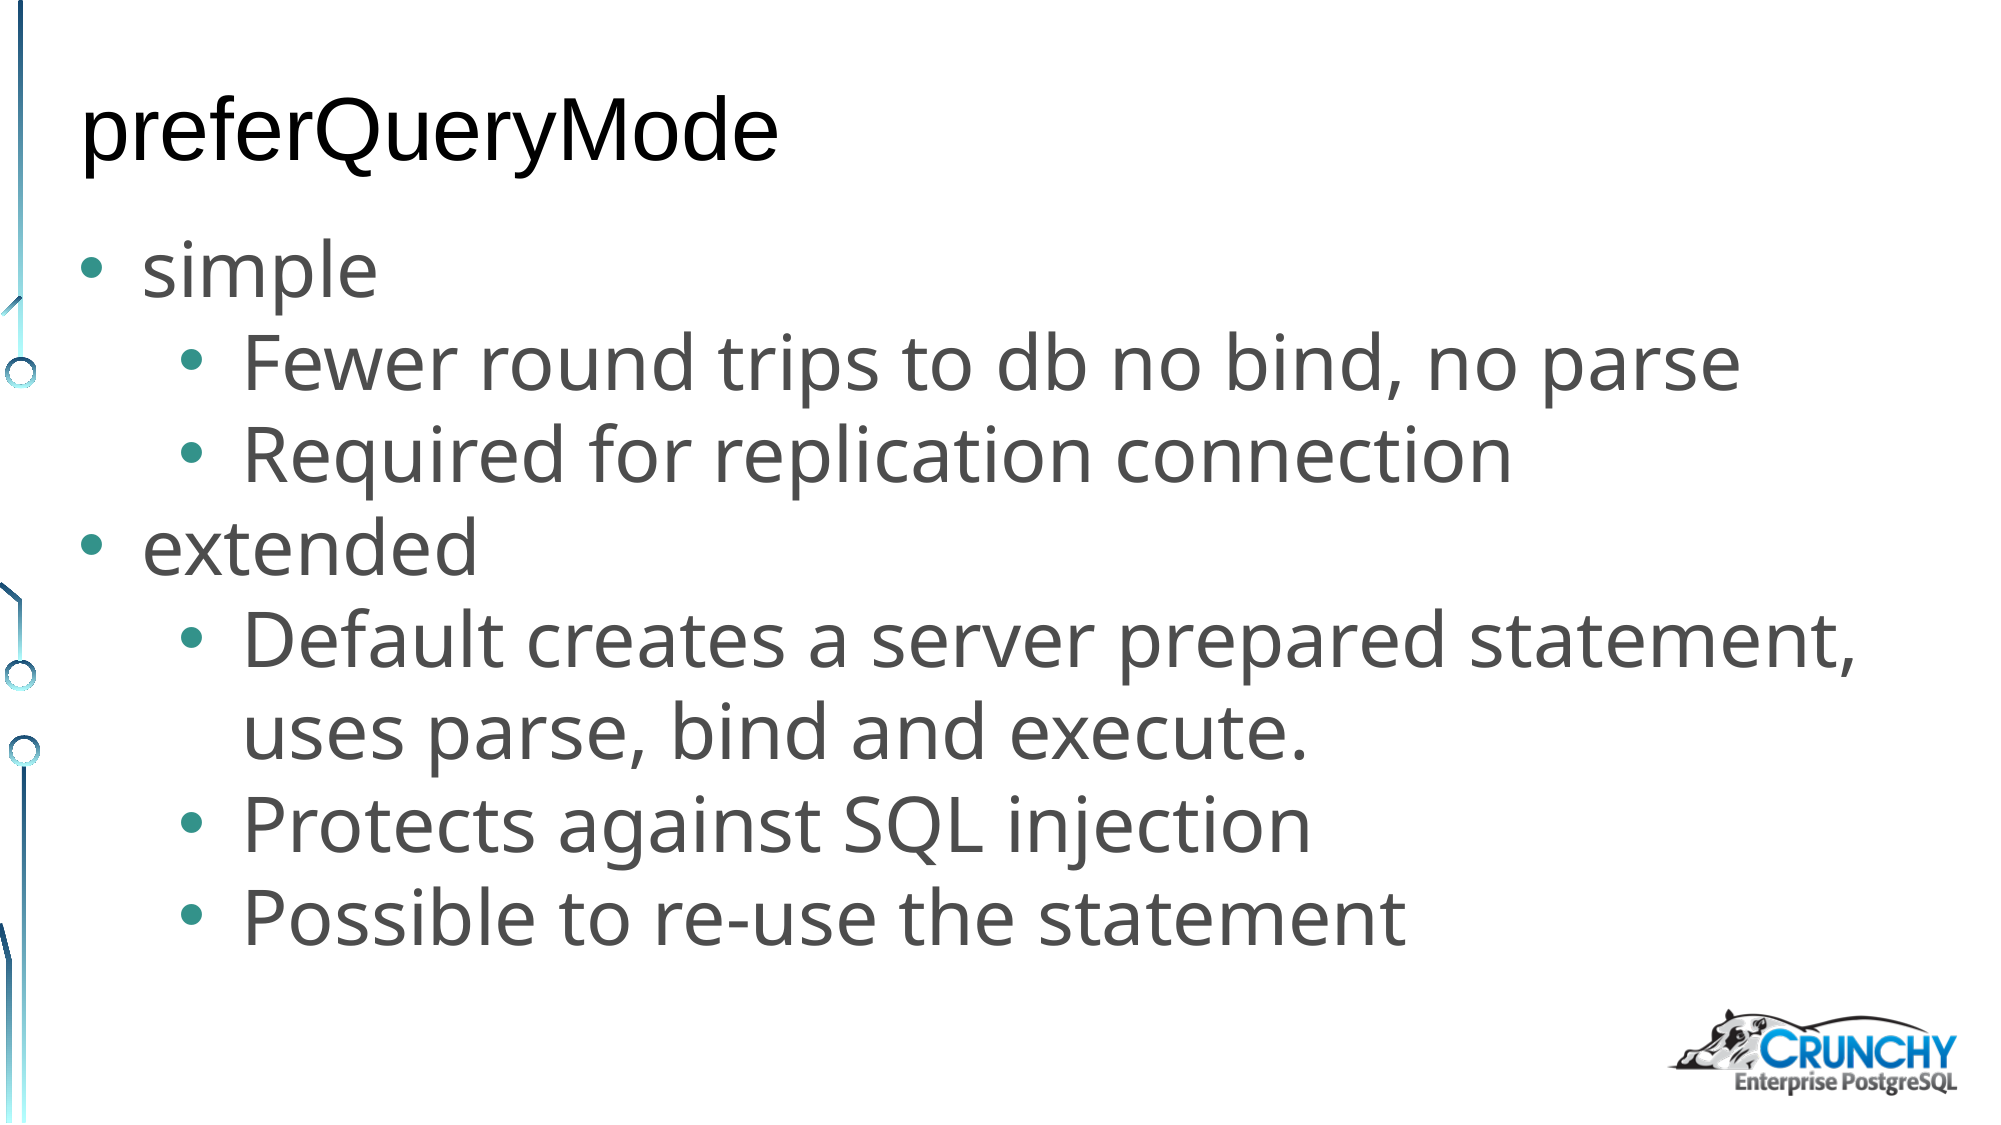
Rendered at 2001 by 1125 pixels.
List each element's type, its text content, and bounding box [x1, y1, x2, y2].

picture [1656, 998, 1968, 1107]
text_box preferQueryMode [80, 71, 1920, 172]
text_box simple Fewer round trips to db no bind, no parse Required for replication connection extended Default creates a server prepared statement, uses parse, bind and execute. Protects against SQL injection Possible to re-use the statement [78, 220, 1929, 961]
